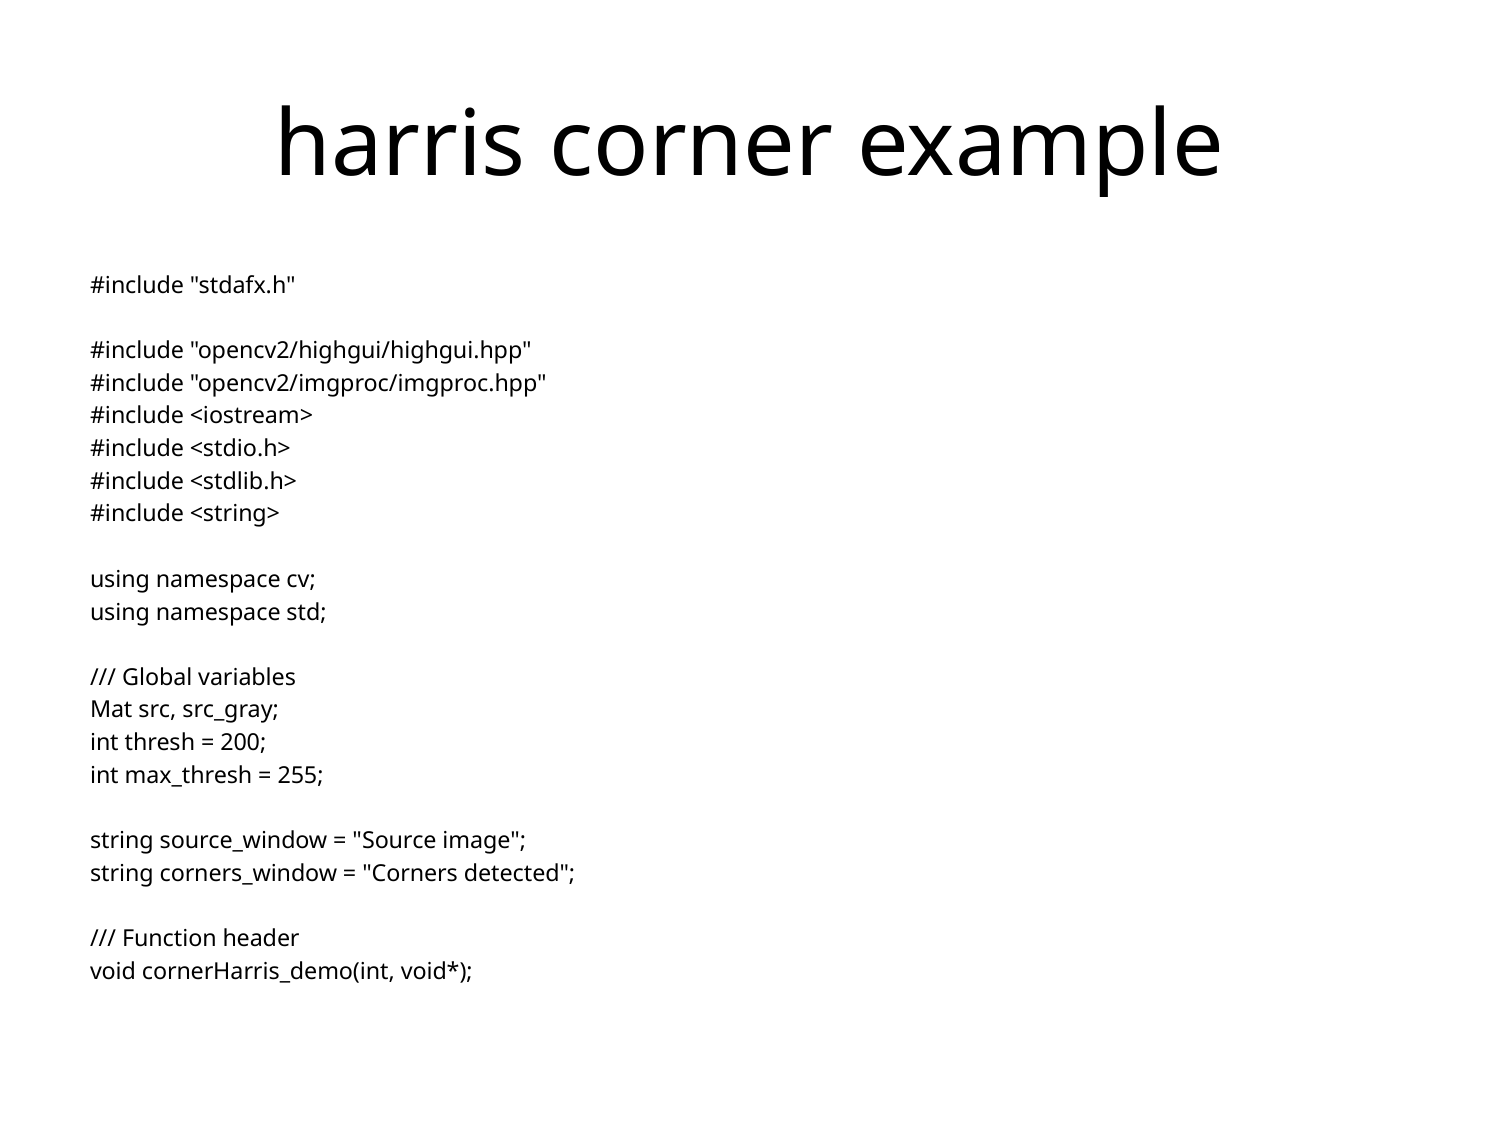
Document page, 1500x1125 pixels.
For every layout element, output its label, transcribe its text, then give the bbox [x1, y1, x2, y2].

list #include "stdafx.h" #include "opencv2/highgui/highgui.hpp" #include "opencv2/imgproc/imgproc.hpp" #include <iostream> #include <stdio.h> #include <stdlib.h> #include <string> using namespace cv; using namespace std; /// Global variables Mat src, src_gray; int thresh = 200; int max_thresh = 255; string source_window = "Source image"; string corners_window = "Corners detected"; /// Function header void cornerHarris_demo(int, void*); [75, 262, 1425, 1005]
title harris corner example [75, 45, 1425, 233]
